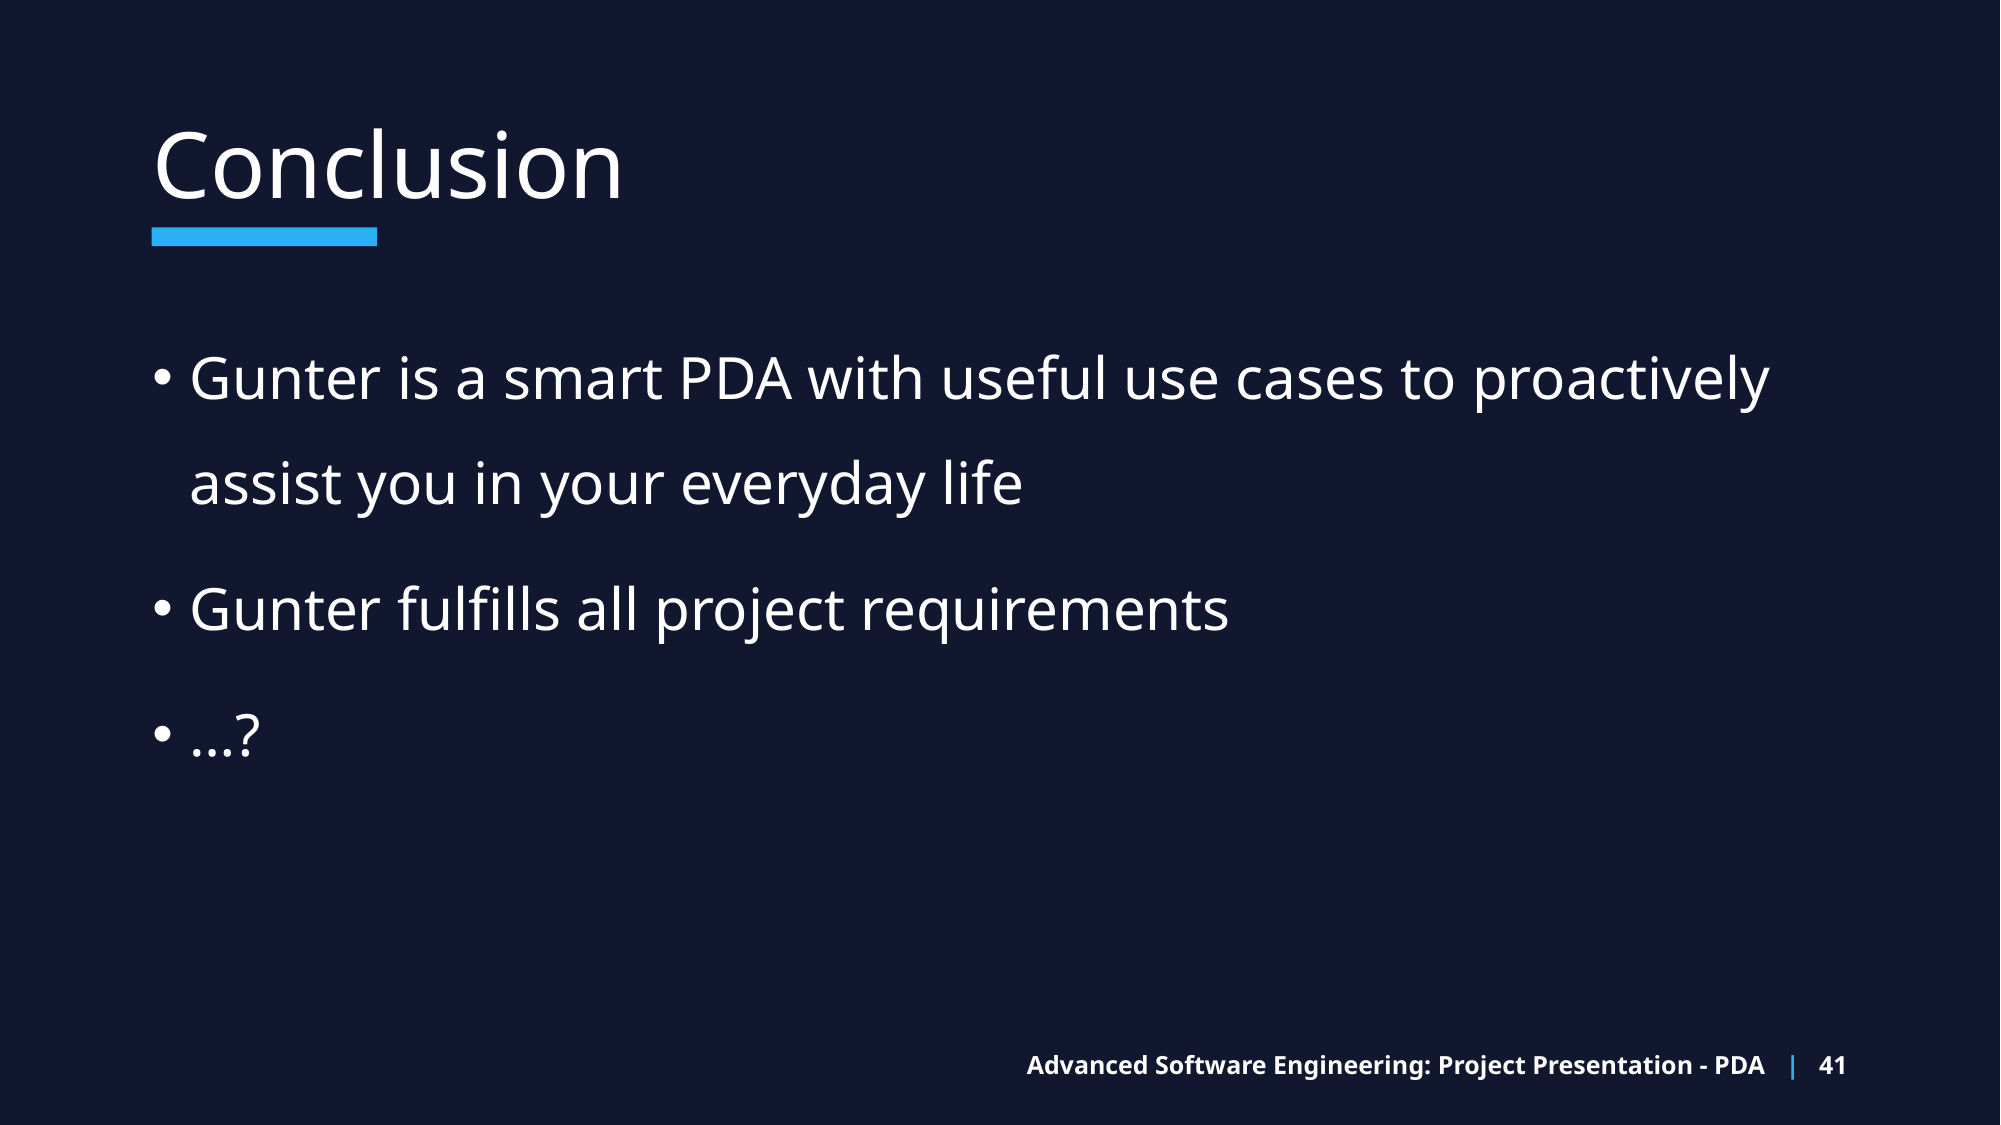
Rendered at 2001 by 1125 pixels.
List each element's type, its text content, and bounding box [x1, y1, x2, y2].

text_box Gunter is a smart PDA with useful use cases to proactively assist you in your everyday life Gunter fulfills all project requirements …? [137, 299, 1863, 1014]
text_box Conclusion [137, 59, 1863, 278]
text_box Advanced Software Engineering: Project Presentation - PDA | 41 [137, 1042, 1863, 1103]
